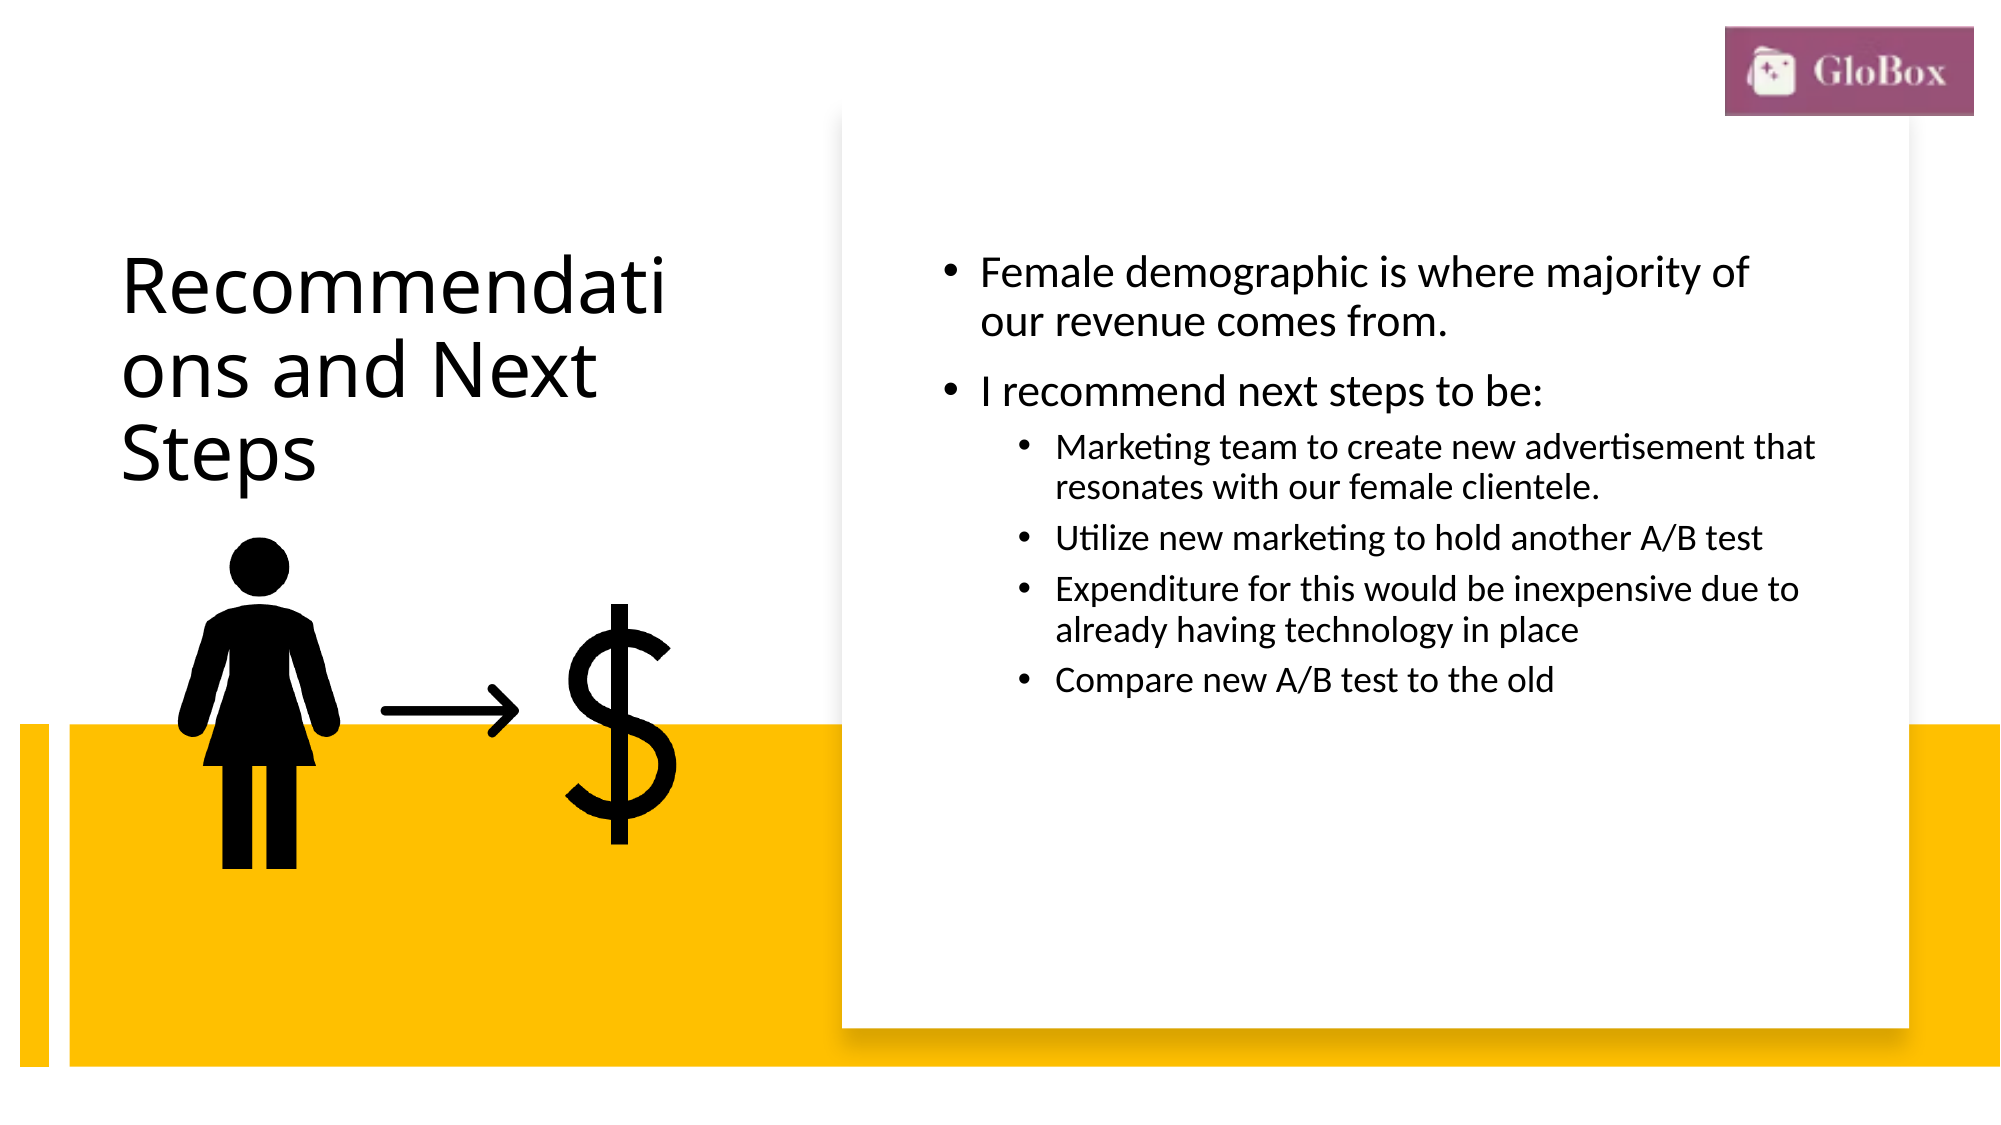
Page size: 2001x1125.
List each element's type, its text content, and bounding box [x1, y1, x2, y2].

title Recommendations and Next Steps [105, 239, 729, 635]
text_box [841, 95, 1910, 724]
list Female demographic is where majority of our revenue comes from. I recommend next steps to be: Marketing team to create new advertisement that resonates with our female clientele. Utilize new marketing to hold another A/B test Expenditure for this would be inexpensive due to already having technology in place Compare new A/B test to the old [927, 239, 1838, 724]
text_box [0, 0, 2000, 1125]
picture [81, 526, 753, 880]
picture [1724, 26, 1974, 116]
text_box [34, 724, 2000, 1067]
